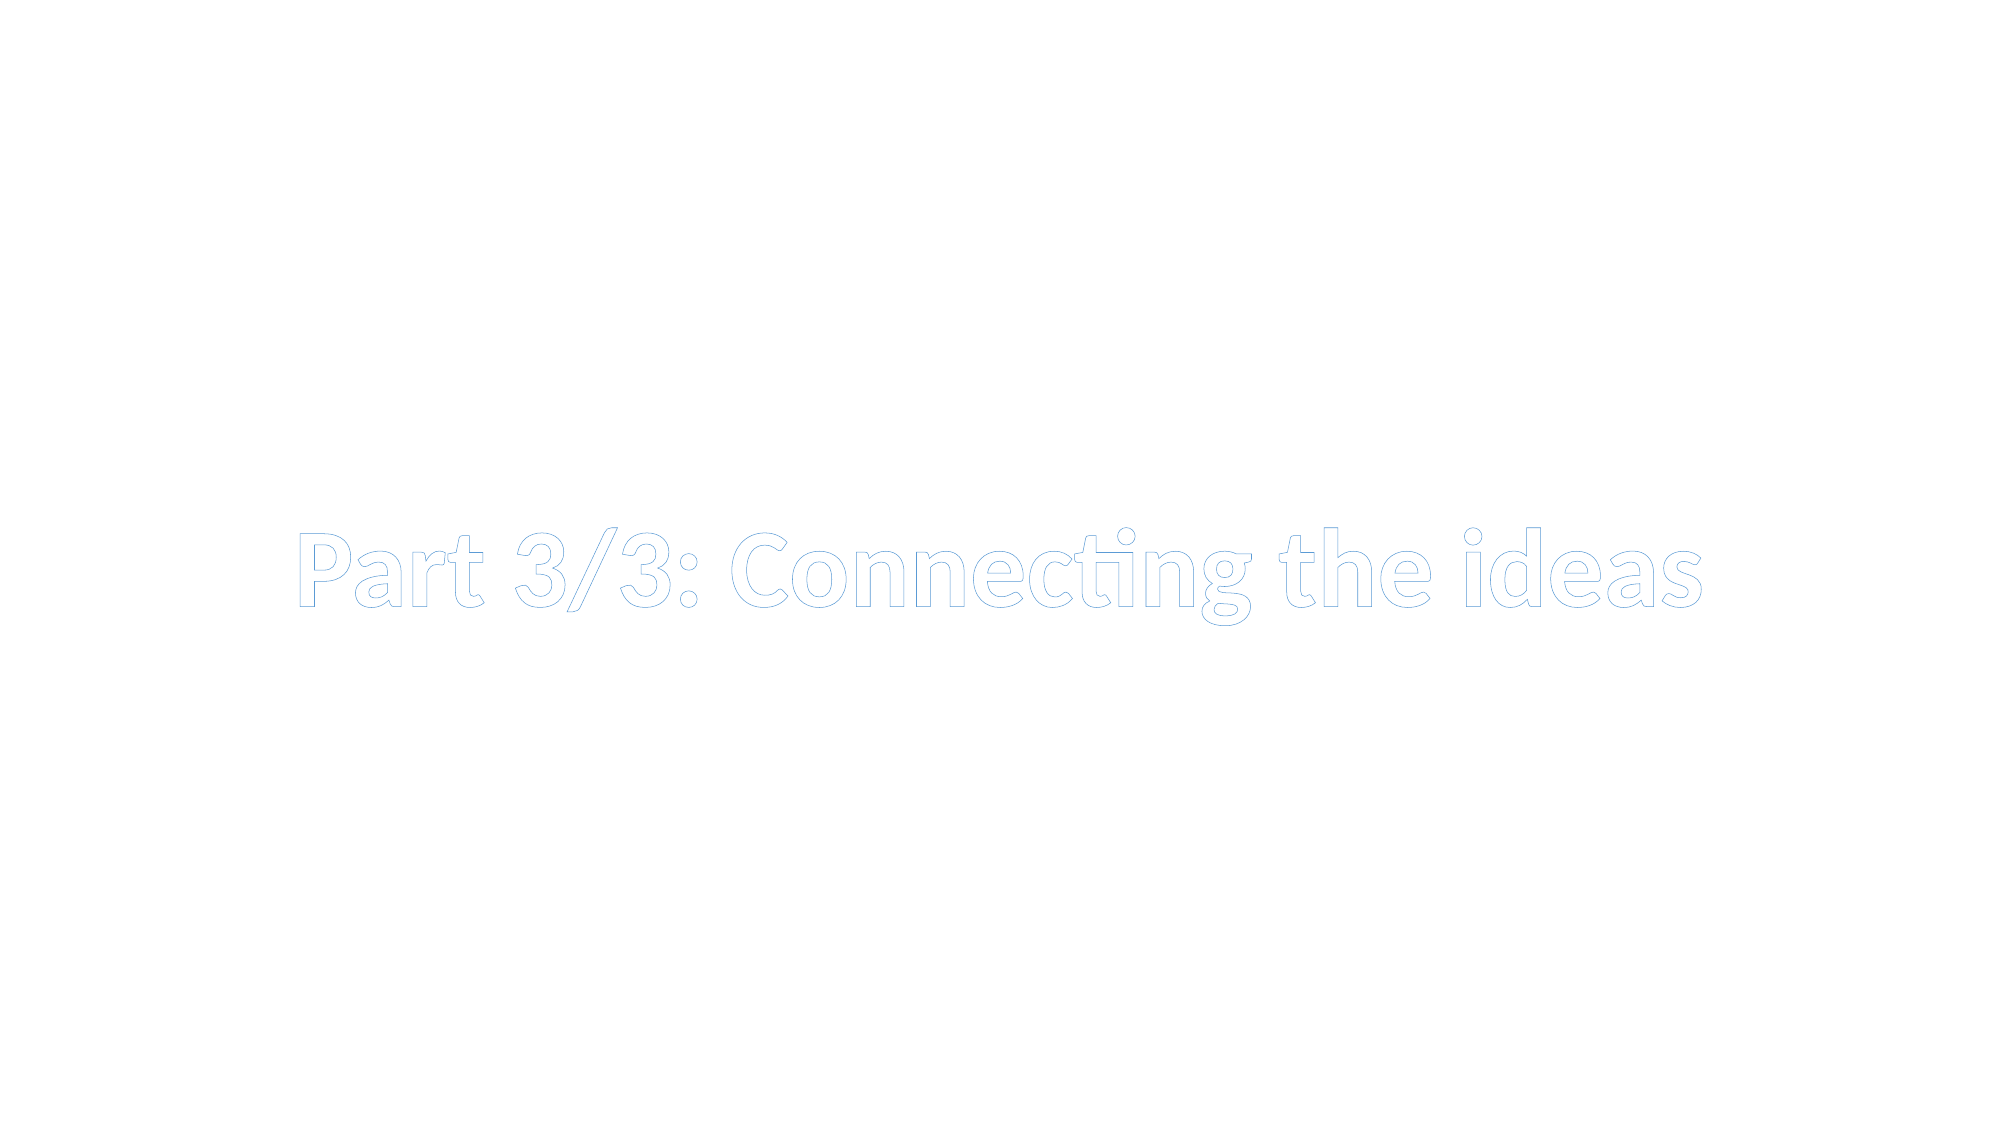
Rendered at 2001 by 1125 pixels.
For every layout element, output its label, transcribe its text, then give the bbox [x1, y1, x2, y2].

text_box Part 3/3: Connecting the ideas [278, 486, 1722, 637]
